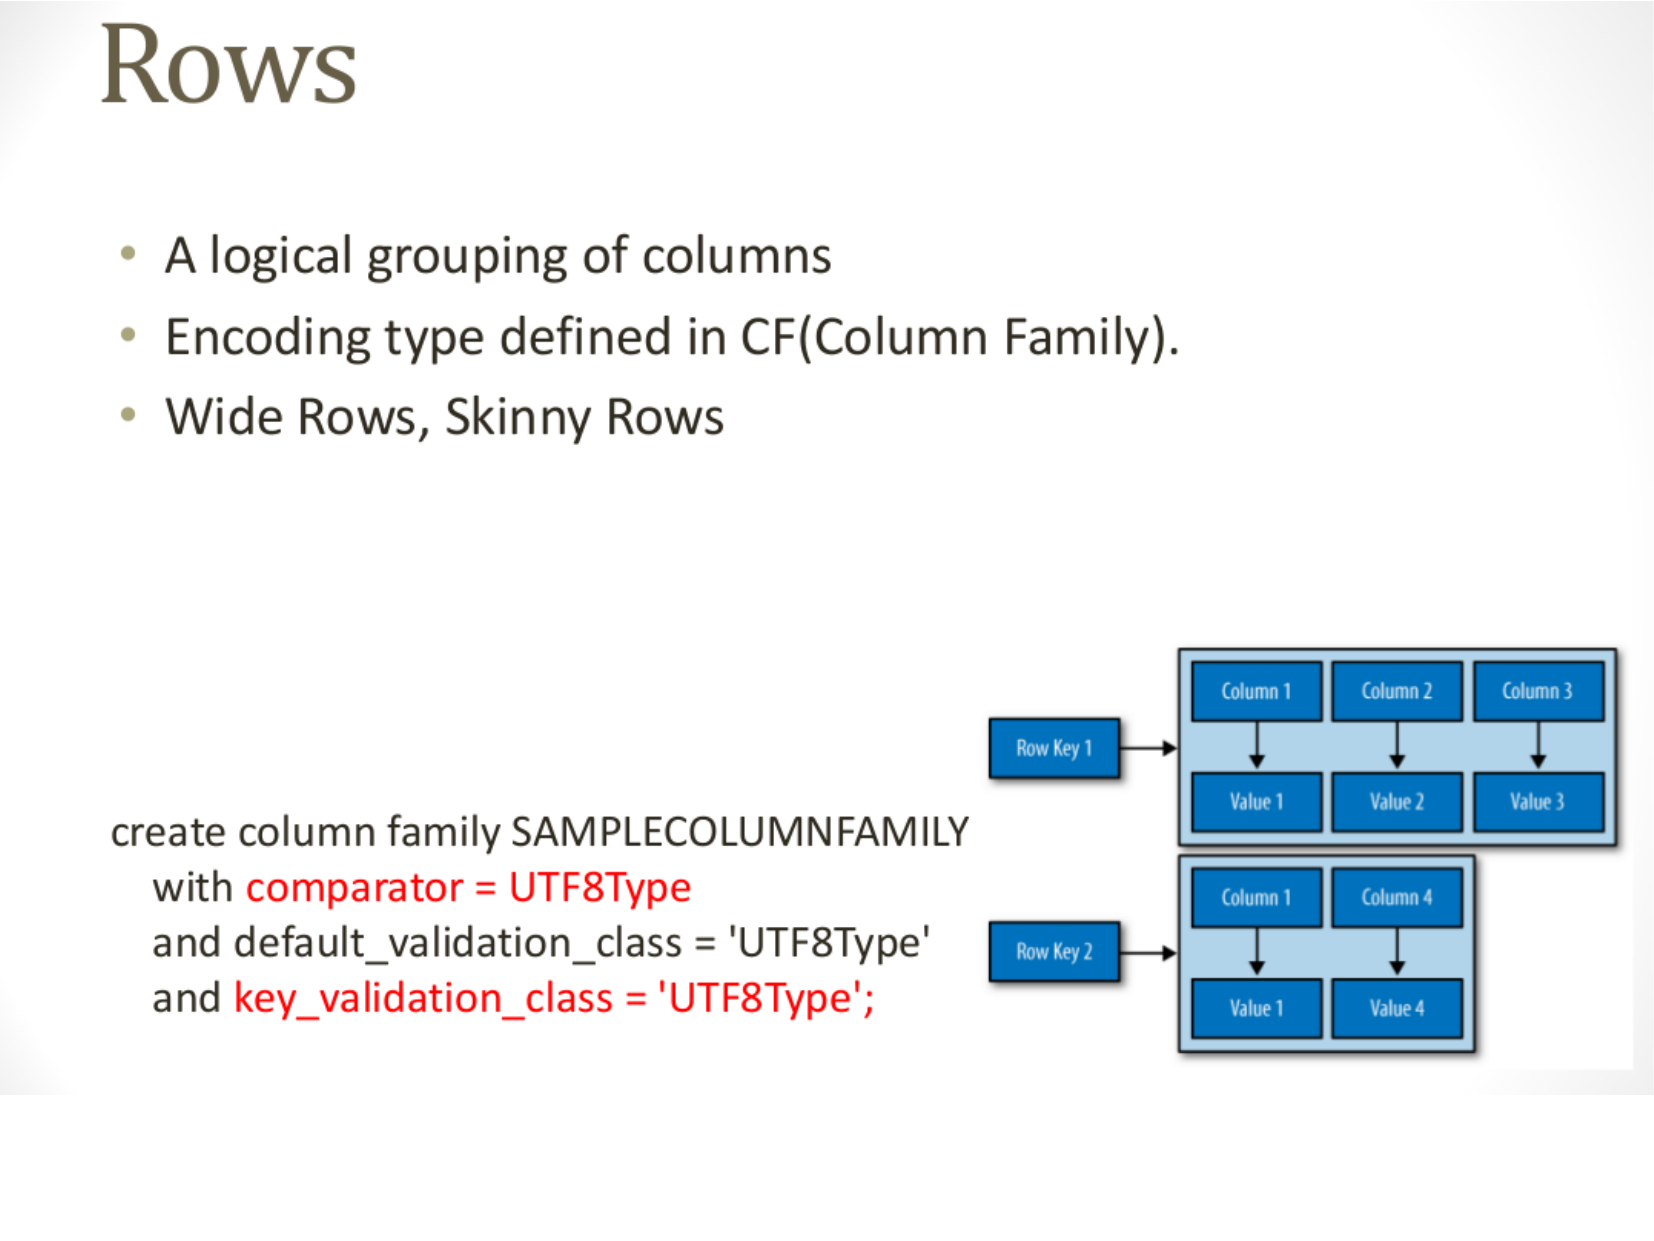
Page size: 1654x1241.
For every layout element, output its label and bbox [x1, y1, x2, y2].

picture [0, 1, 1654, 1095]
